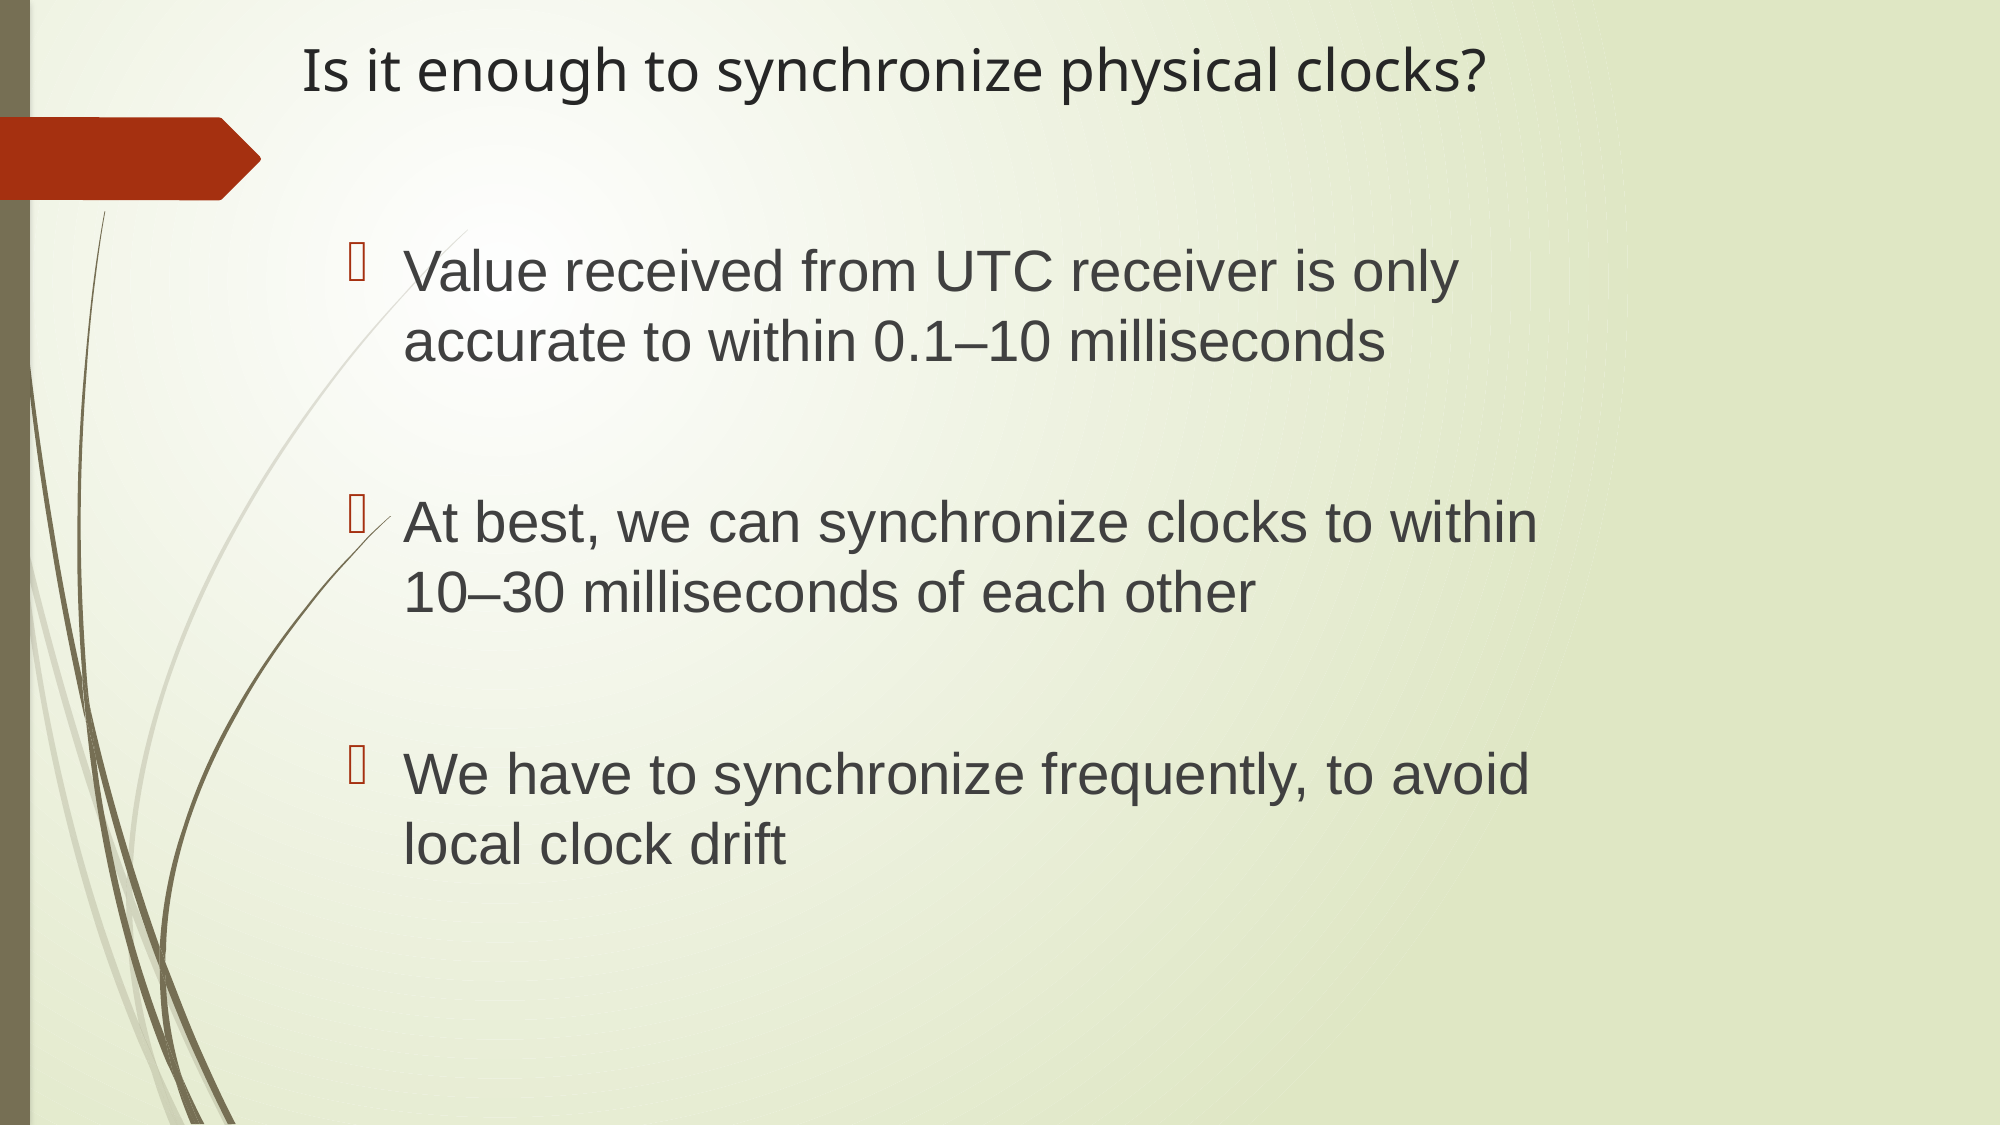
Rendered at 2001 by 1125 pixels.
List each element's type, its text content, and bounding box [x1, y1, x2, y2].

list Value received from UTC receiver is only accurate to within 0.1–10 milliseconds At best, we can synchronize clocks to within 10–30 milliseconds of each other We have to synchronize frequently, to avoid local clock drift [332, 159, 1663, 1050]
title Is it enough to synchronize physical clocks? [287, 24, 1727, 112]
